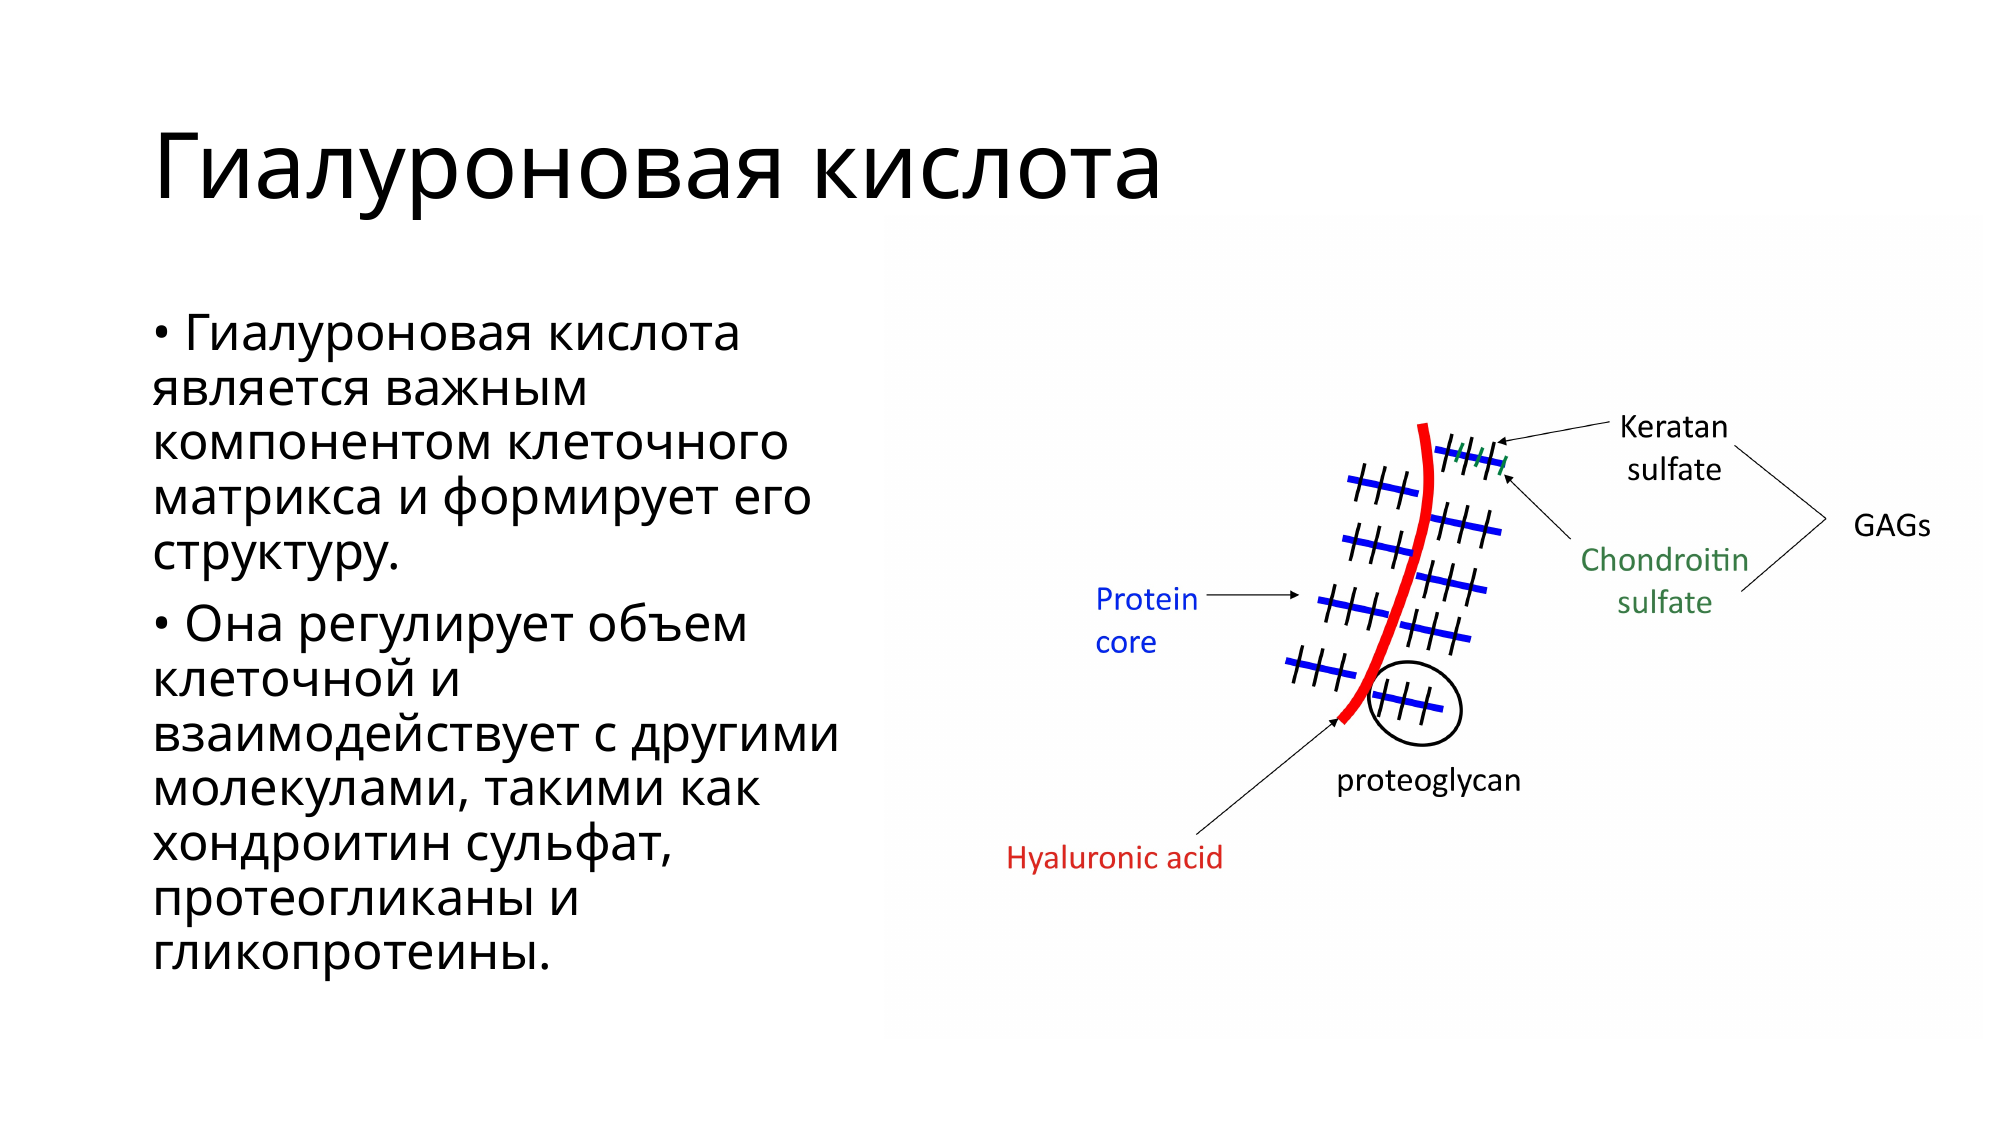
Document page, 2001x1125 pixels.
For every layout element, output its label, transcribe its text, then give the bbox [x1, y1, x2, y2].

list • Гиалуроновая кислота является важным компонентом клеточного матрикса и формирует его структуру. • Она регулирует объем клеточной и взаимодействует с другими молекулами, такими как хондроитин сульфат, протеогликаны и гликопротеины. [137, 299, 885, 1066]
picture [884, 215, 1983, 1039]
title Гиалуроновая кислота [137, 59, 1863, 278]
